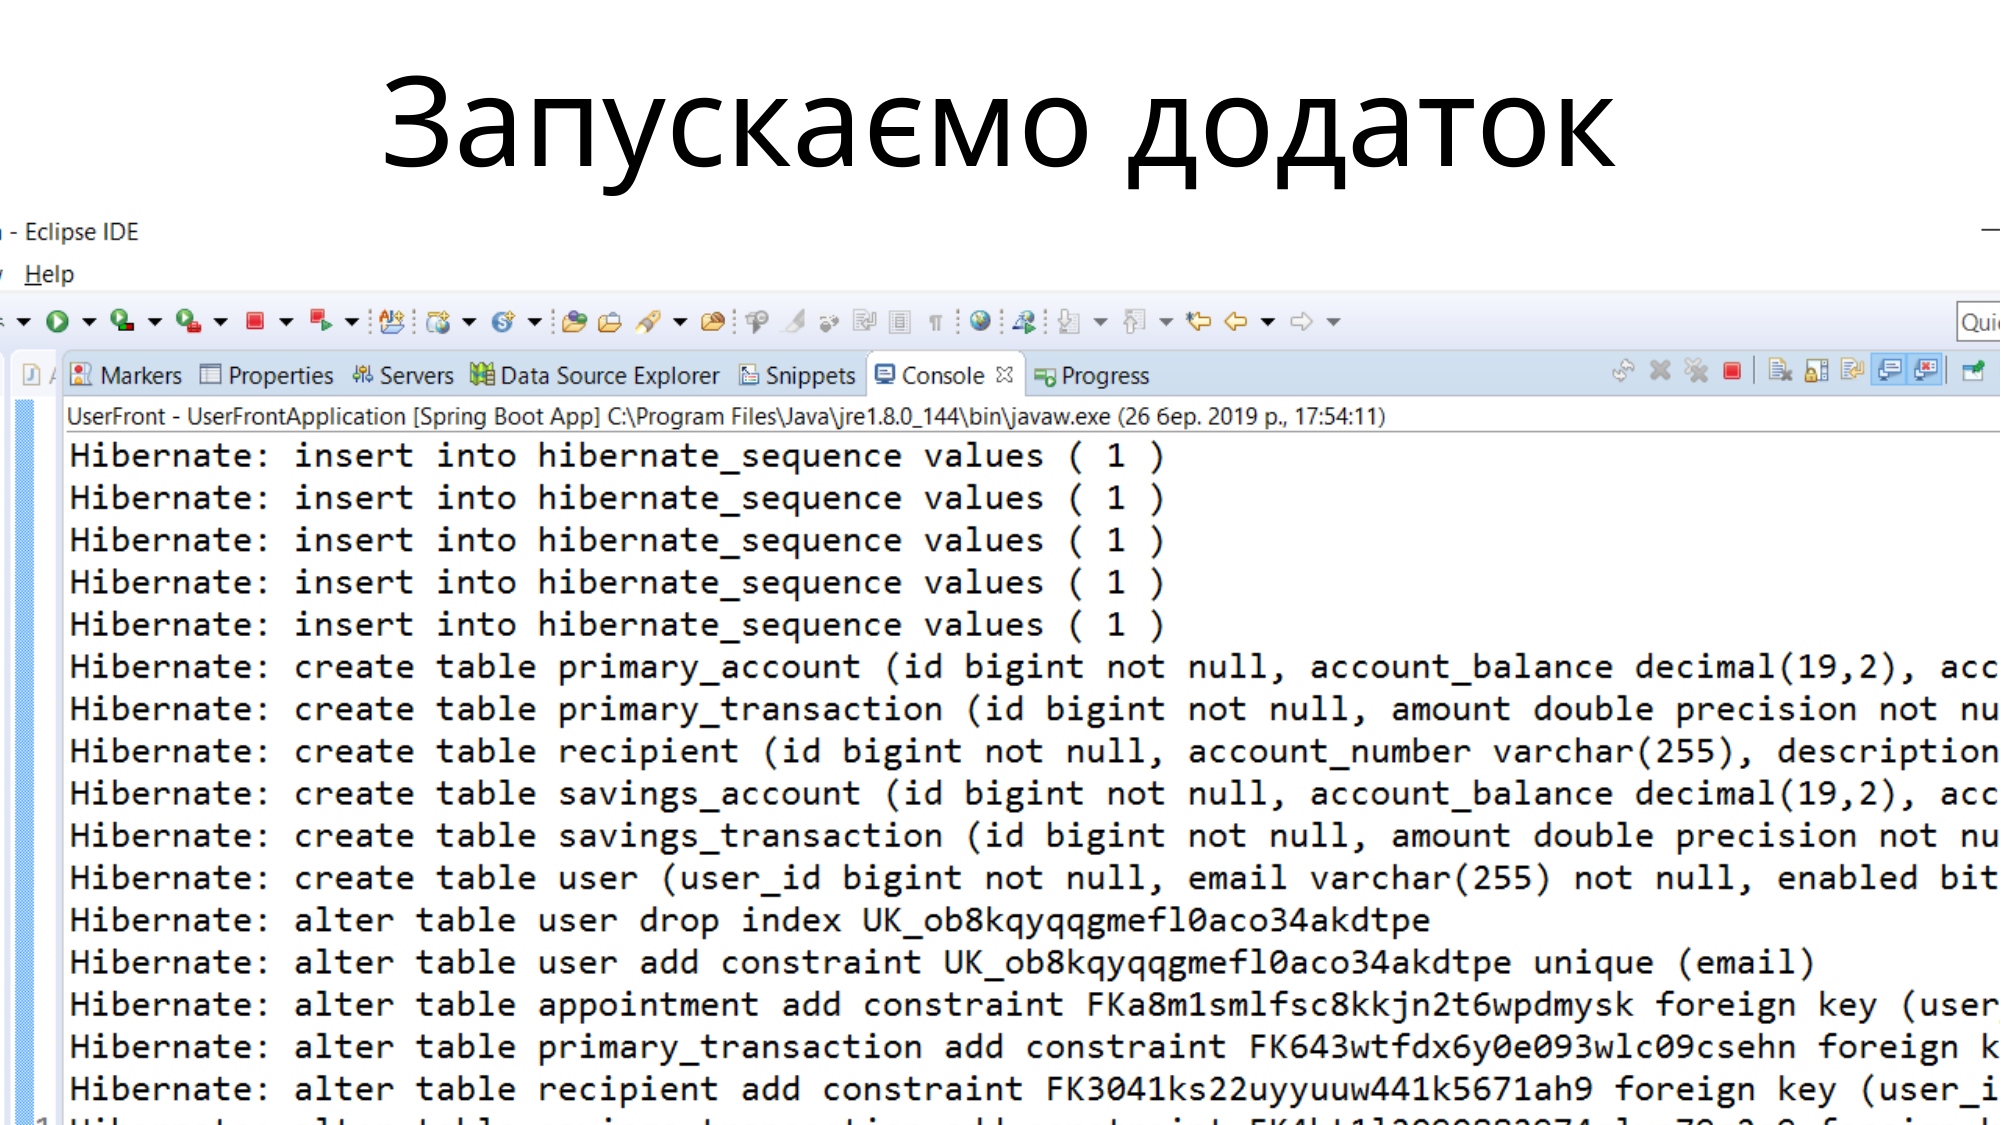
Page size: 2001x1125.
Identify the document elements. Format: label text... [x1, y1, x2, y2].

picture [0, 209, 2000, 1125]
title Запускаємо додаток [249, 38, 1750, 202]
